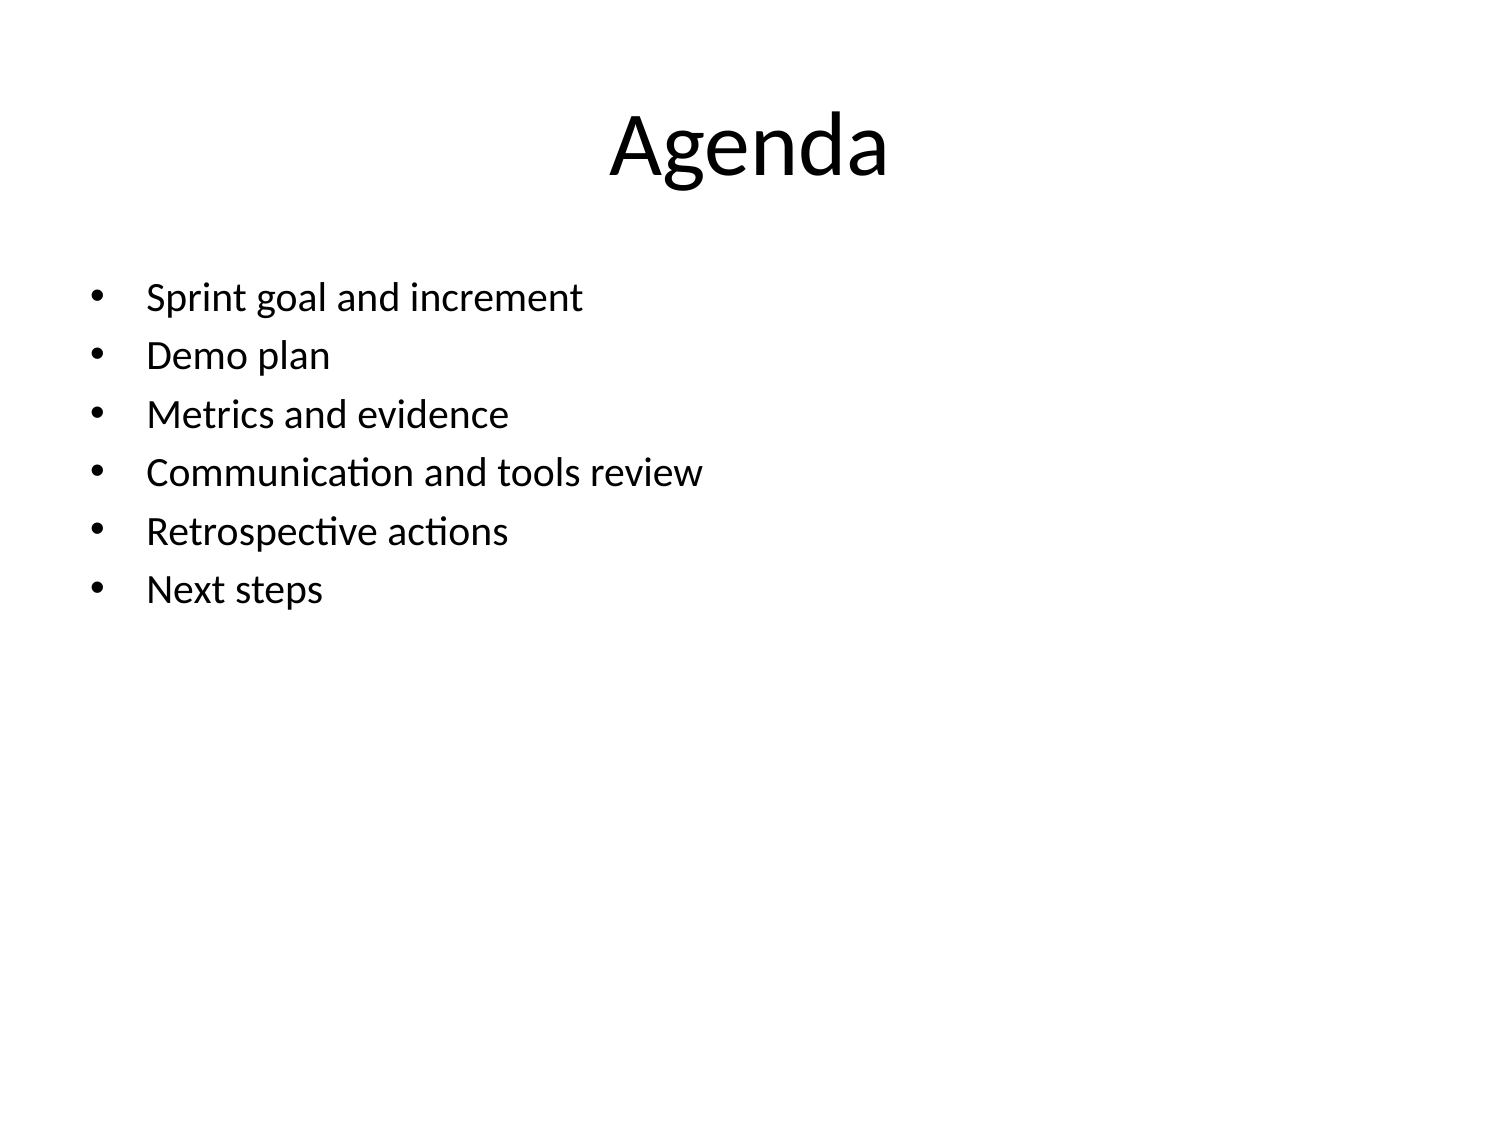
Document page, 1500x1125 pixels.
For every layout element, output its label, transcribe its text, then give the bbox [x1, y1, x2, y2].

title Agenda [75, 45, 1425, 233]
list Sprint goal and increment Demo plan Metrics and evidence Communication and tools review Retrospective actions Next steps [75, 262, 1425, 1005]
